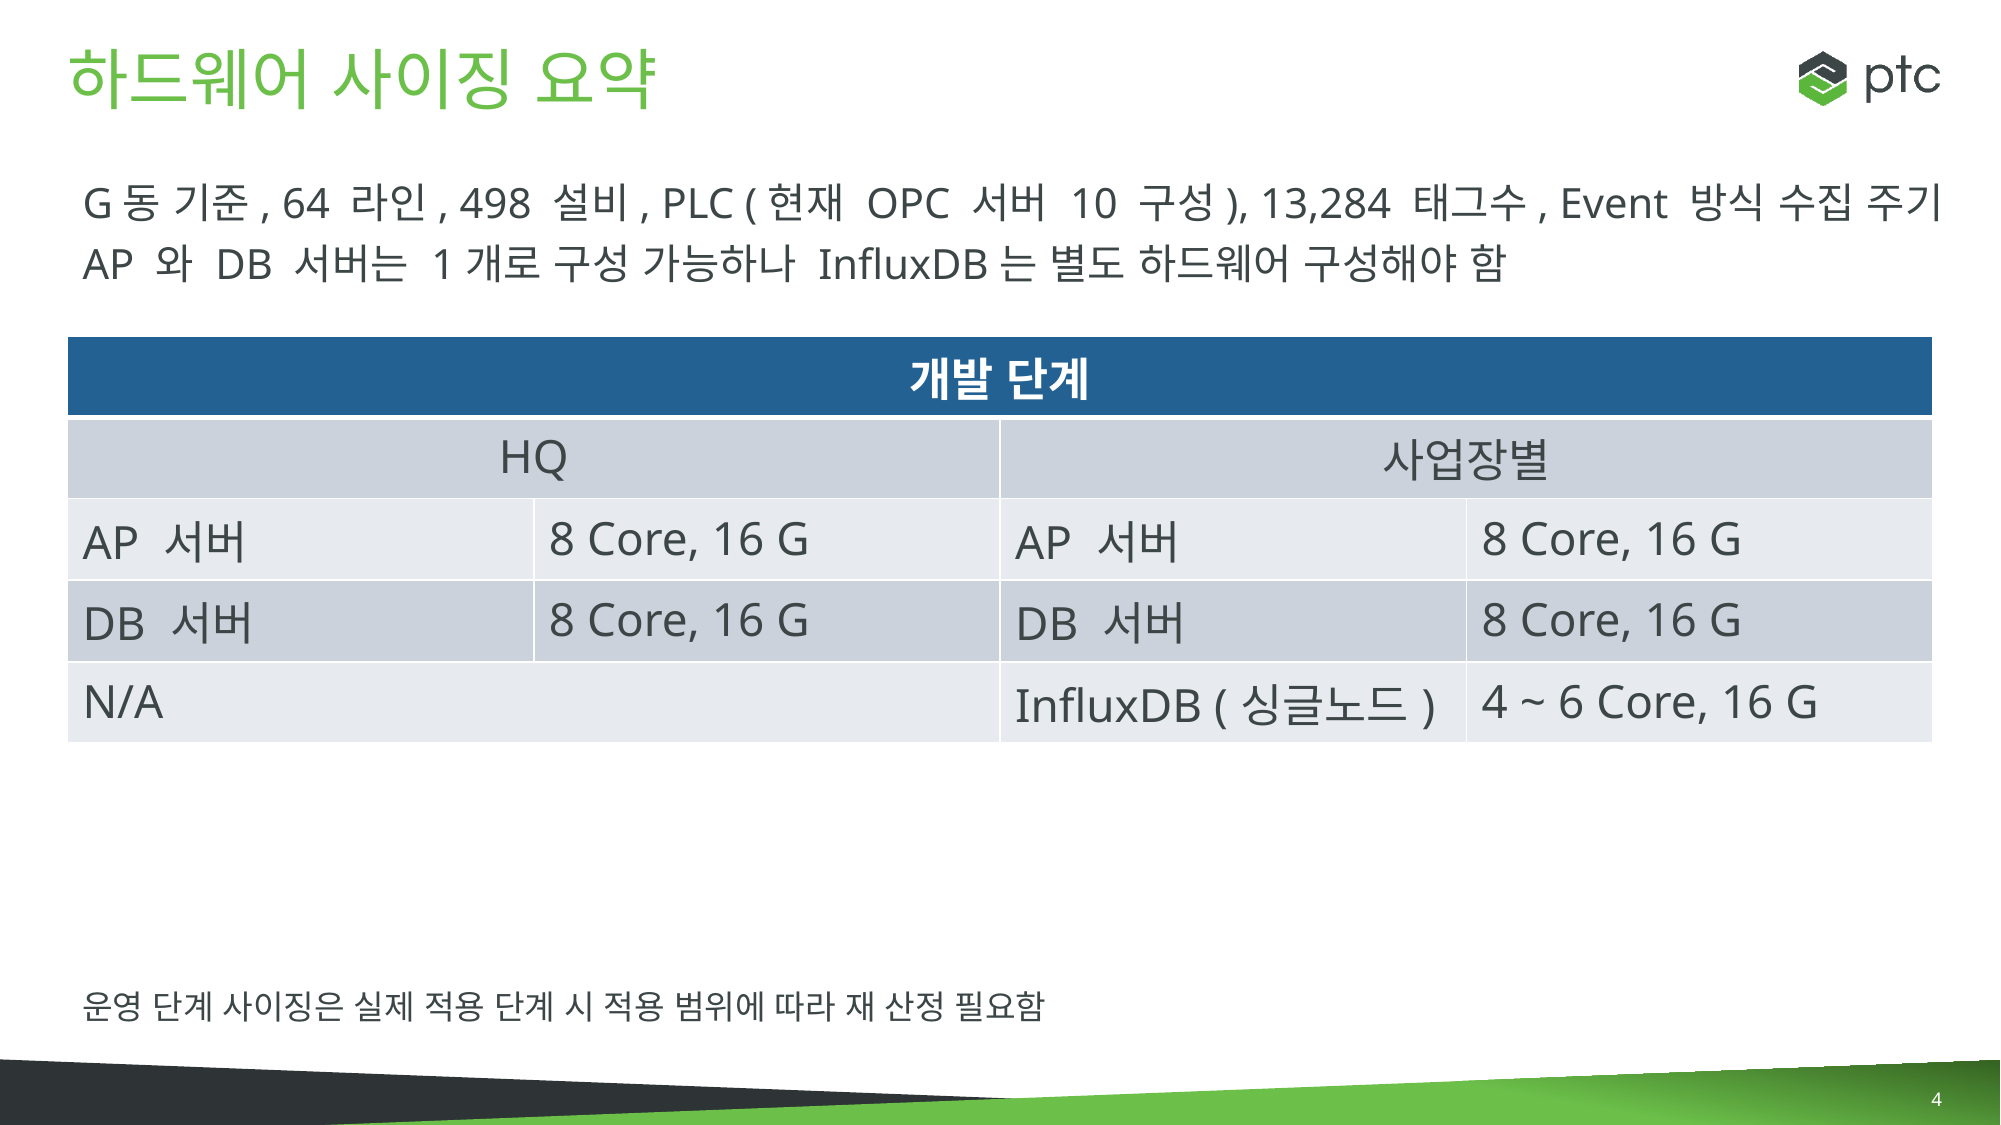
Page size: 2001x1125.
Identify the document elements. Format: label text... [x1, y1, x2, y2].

table_cell N/A [68, 663, 999, 742]
table_cell DB 서버 [1001, 581, 1466, 661]
table_cell 8 Core, 16 G [1467, 581, 1932, 661]
text_box G동 기준, 64 라인, 498 설비, PLC (현재 OPC 서버 10 구성), 13,284 태그수, Event 방식 수집 주기 AP 와 DB 서버는 1개로 구성 가능하나 InfluxDB는 별도 하드웨어 구성해야 함 [67, 174, 1933, 325]
table_cell DB 서버 [68, 581, 533, 661]
table_cell 8 Core, 16 G [535, 581, 999, 661]
picture [1799, 51, 1940, 106]
table_cell 사업장별 [1001, 420, 1932, 498]
table_cell AP 서버 [1001, 499, 1466, 579]
table_header 개발 단계 [68, 337, 1932, 415]
title 하드웨어 사이징 요약 [67, 57, 1751, 114]
table_cell 8 Core, 16 G [535, 499, 999, 579]
table_cell InfluxDB (싱글노드) [1001, 663, 1466, 742]
table_cell 4 ~ 6 Core, 16 G [1467, 663, 1932, 742]
table_cell HQ [68, 420, 999, 498]
table_cell AP 서버 [68, 499, 533, 579]
table_cell 8 Core, 16 G [1467, 499, 1932, 579]
text_box 운영 단계 사이징은 실제 적용 단계 시 적용 범위에 따라 재 산정 필요함 [67, 983, 1611, 1033]
